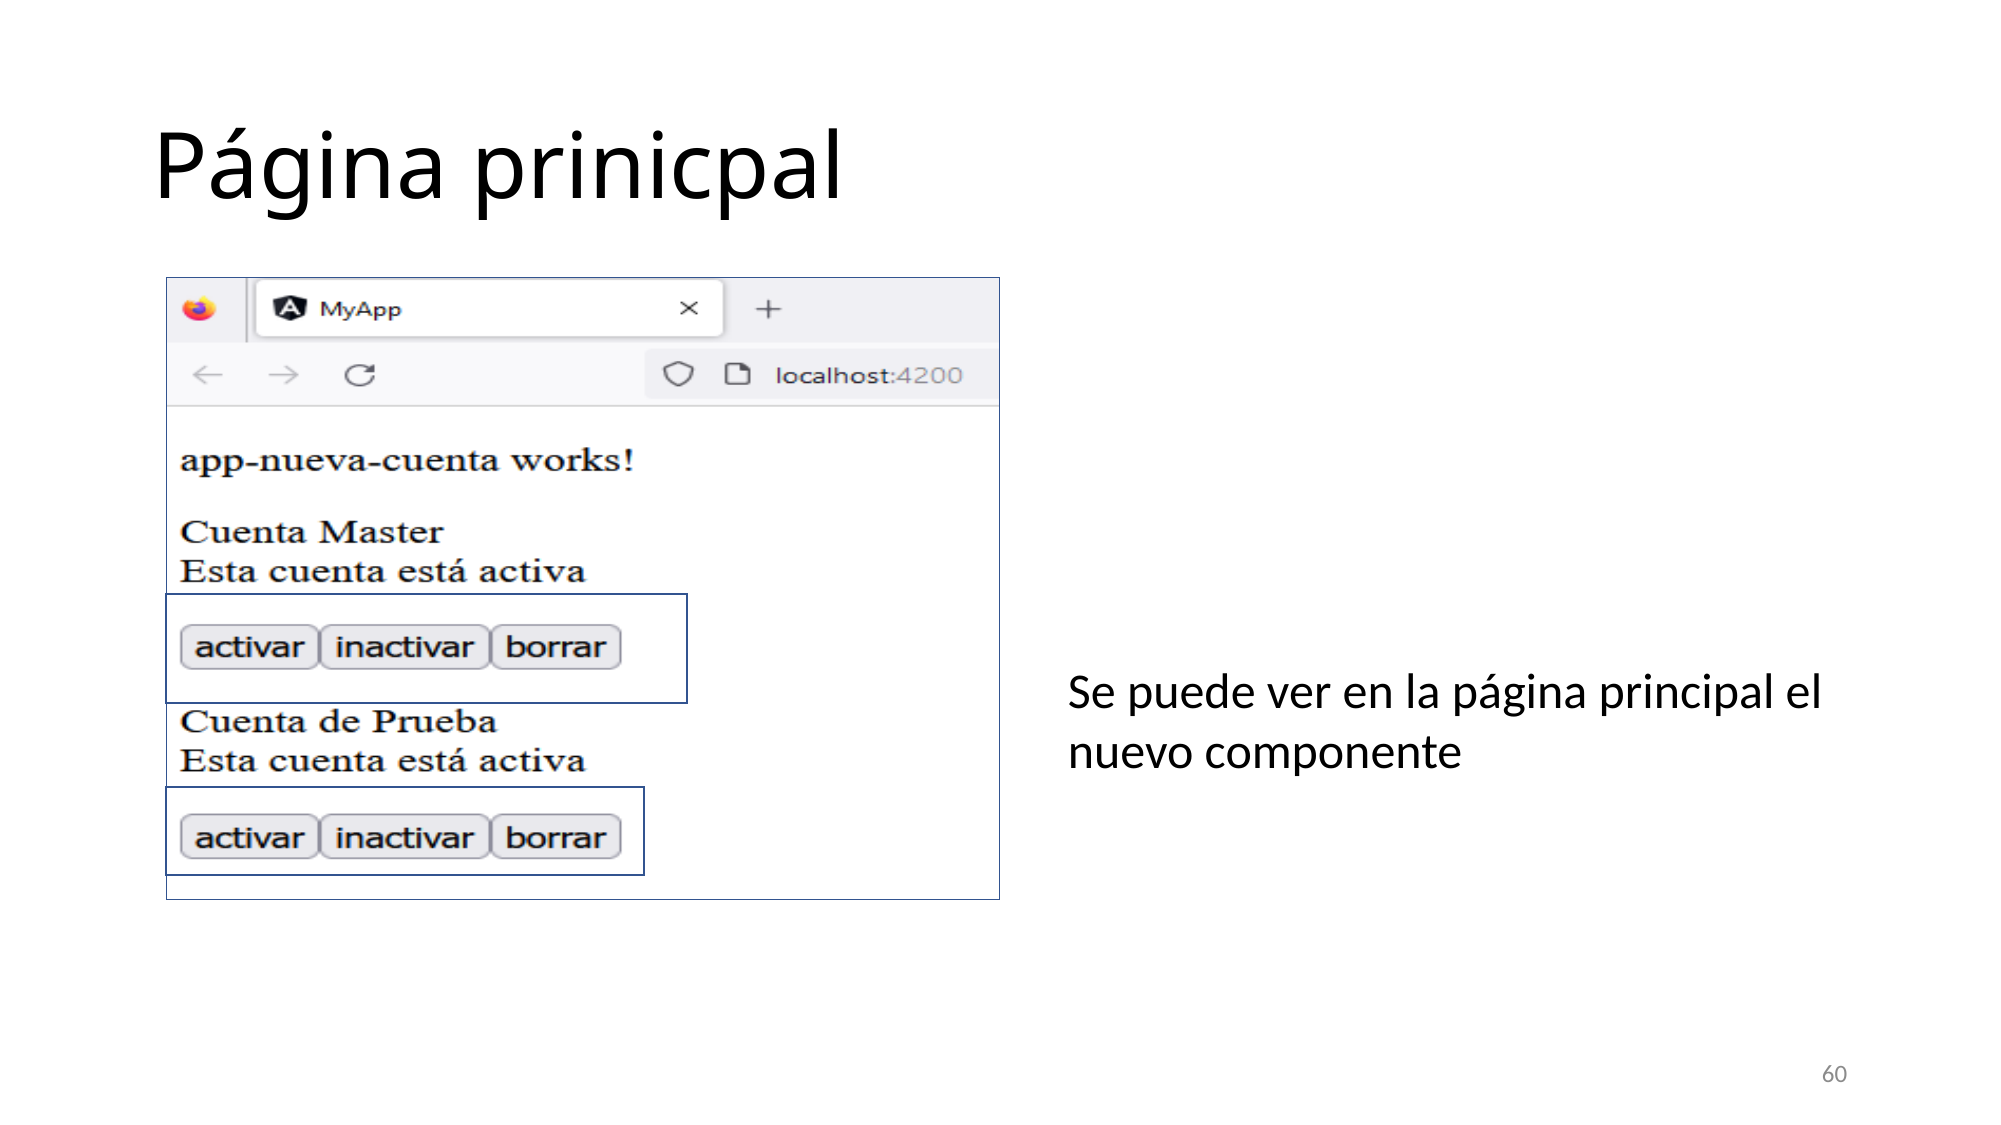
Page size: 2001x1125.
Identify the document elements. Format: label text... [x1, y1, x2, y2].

title Página prinicpal [137, 59, 1863, 278]
slide_number 60 [1412, 1042, 1863, 1103]
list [166, 277, 1000, 900]
text_box Se puede ver en la página principal el nuevo componente [1053, 651, 1887, 787]
